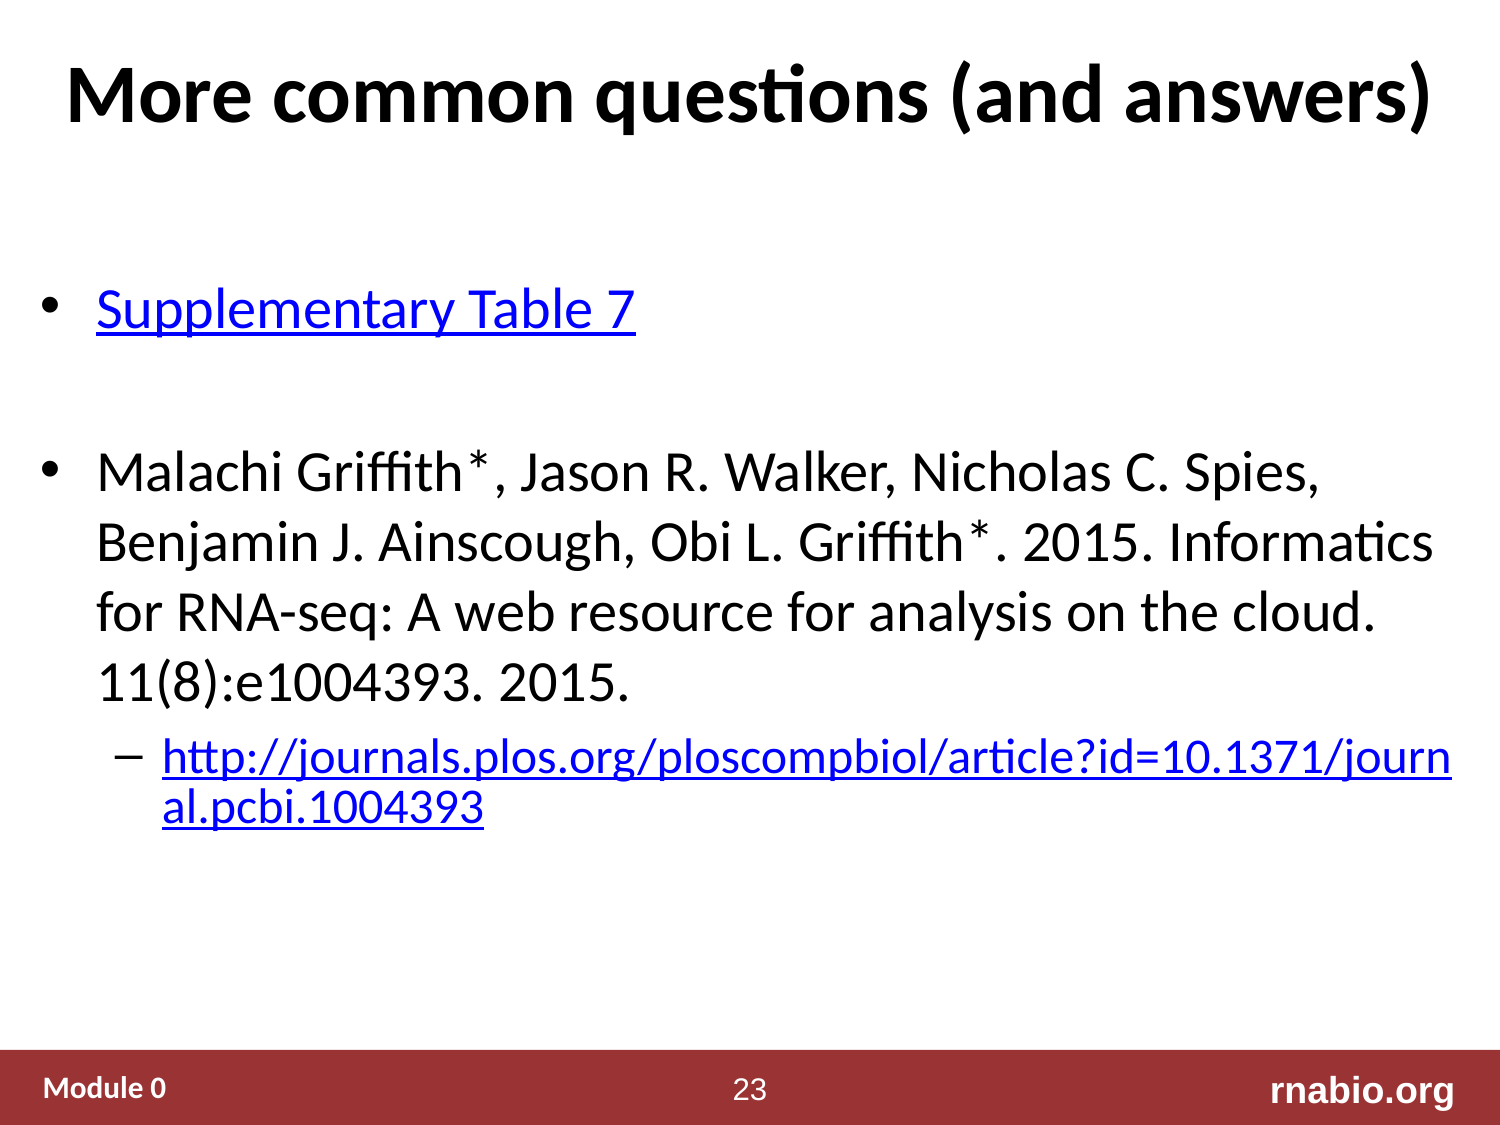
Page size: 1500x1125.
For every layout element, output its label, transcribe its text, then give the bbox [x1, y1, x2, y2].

list Supplementary Table 7 Malachi Griffith*, Jason R. Walker, Nicholas C. Spies, Benjamin J. Ainscough, Obi L. Griffith*. 2015. Informatics for RNA-seq: A web resource for analysis on the cloud. 11(8):e1004393. 2015. http://journals.plos.org/ploscompbiol/article?id=10.1371/journal.pcbi.1004393 [24, 262, 1475, 1038]
title More common questions (and answers) [24, 0, 1475, 183]
